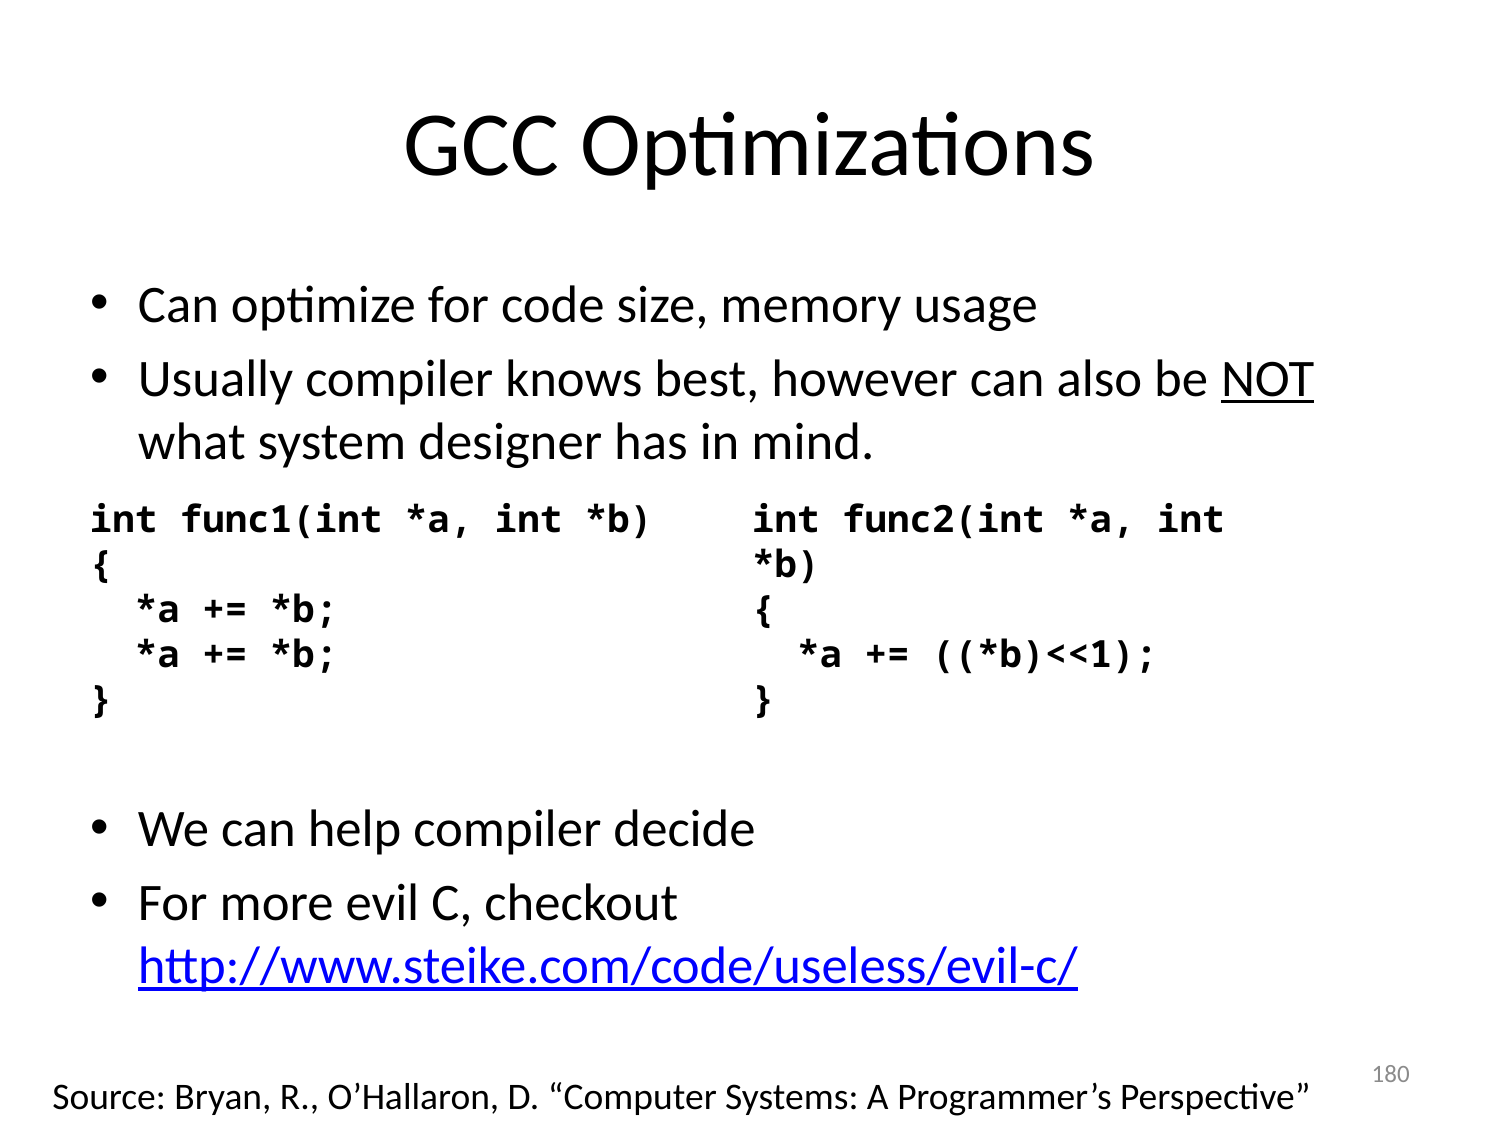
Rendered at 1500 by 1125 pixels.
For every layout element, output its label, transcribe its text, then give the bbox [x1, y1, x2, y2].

title GCC Optimizations [75, 45, 1425, 233]
text_box int func2(int *a, int *b) { *a += ((*b)<<1); } [737, 487, 1325, 728]
list Can optimize for code size, memory usage Usually compiler knows best, however can also be NOT what system designer has in mind. We can help compiler decide For more evil C, checkout http://www.steike.com/code/useless/evil-c/ [75, 262, 1425, 1005]
slide_number 180 [1074, 1042, 1425, 1103]
text_box Source: Bryan, R., O’Hallaron, D. “Computer Systems: A Programmer’s Perspective” [37, 1064, 1388, 1125]
text_box int func1(int *a, int *b) { *a += *b; *a += *b; } [74, 487, 737, 728]
